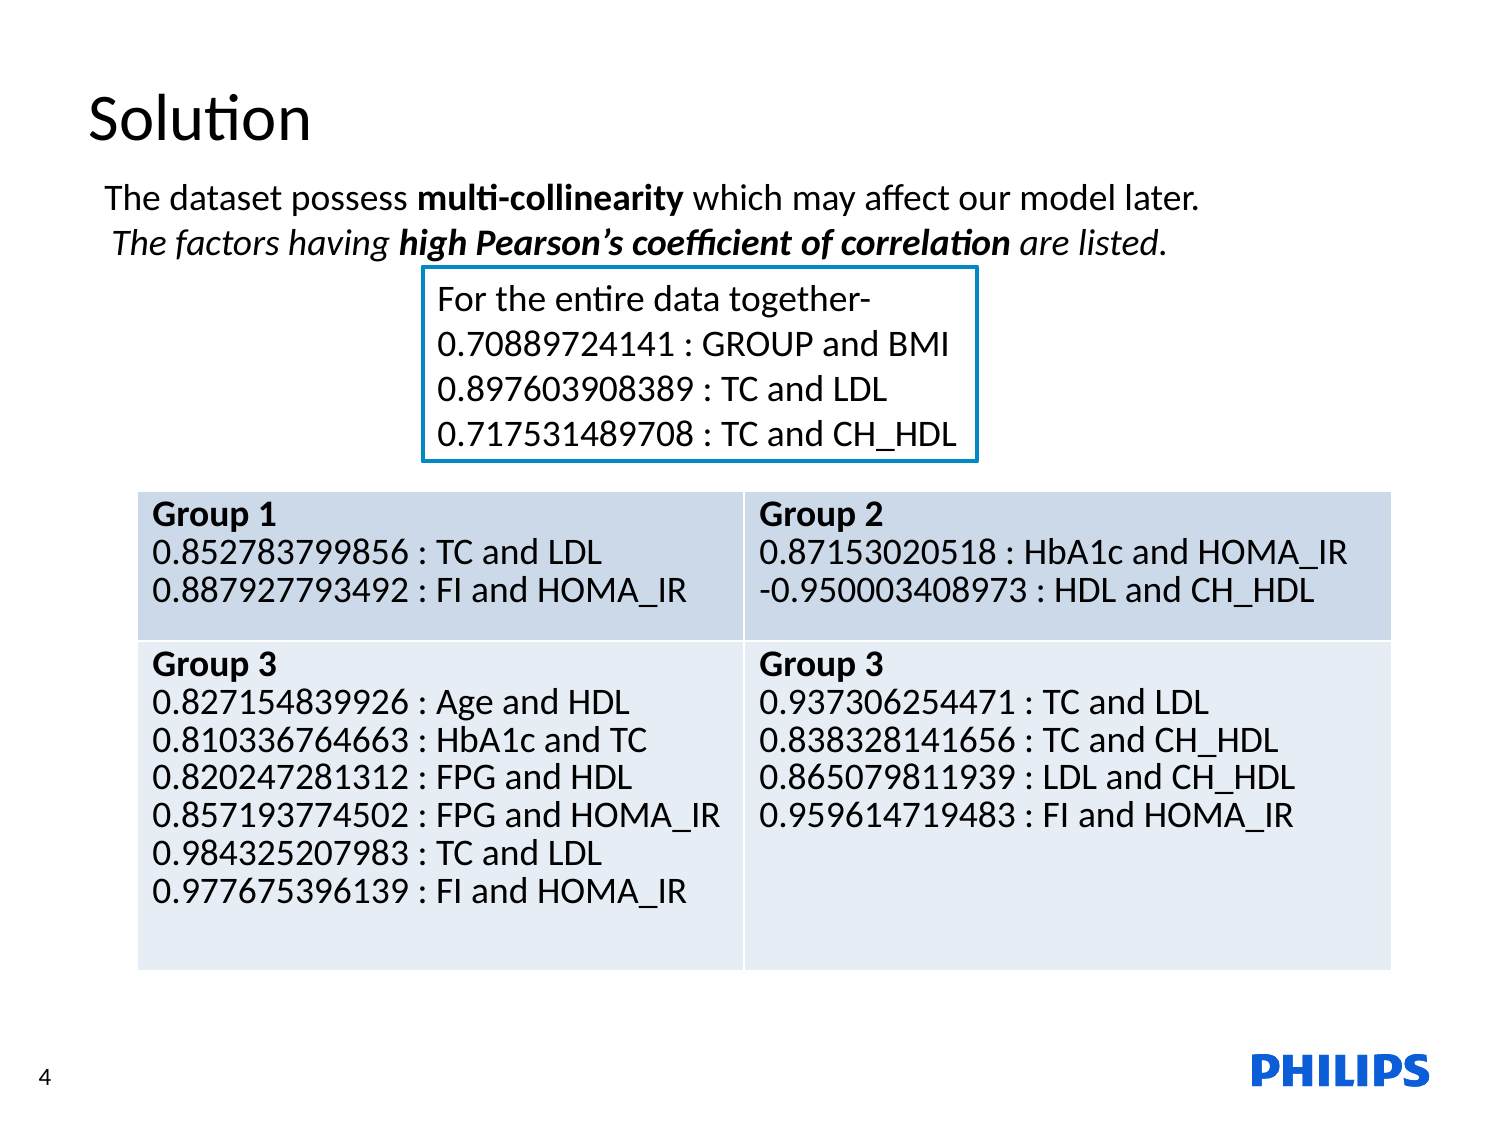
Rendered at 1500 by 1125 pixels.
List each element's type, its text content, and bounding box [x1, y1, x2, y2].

table_cell Group 3 0.827154839926 : Age and HDL 0.810336764663 : HbA1c and TC 0.820247281312 : FPG and HDL 0.857193774502 : FPG and HOMA_IR 0.984325207983 : TC and LDL 0.977675396139 : FI and HOMA_IR [138, 642, 743, 970]
text_box For the entire data together- 0.70889724141 : GROUP and BMI 0.897603908389 : TC and LDL 0.717531489708 : TC and CH_HDL [421, 265, 979, 463]
list The dataset possess multi-collinearity which may affect our model later. The factors having high Pearson’s coefficient of correlation are listed. [68, 172, 1392, 931]
table_cell Group 3 0.937306254471 : TC and LDL 0.838328141656 : TC and CH_HDL 0.865079811939 : LDL and CH_HDL 0.959614719483 : FI and HOMA_IR [745, 642, 1391, 970]
table_header Group 2 0.87153020518 : HbA1c and HOMA_IR -0.950003408973 : HDL and CH_HDL [745, 492, 1391, 640]
list Solution [88, 73, 1412, 240]
table_header Group 1 0.852783799856 : TC and LDL 0.887927793492 : FI and HOMA_IR [138, 492, 743, 640]
